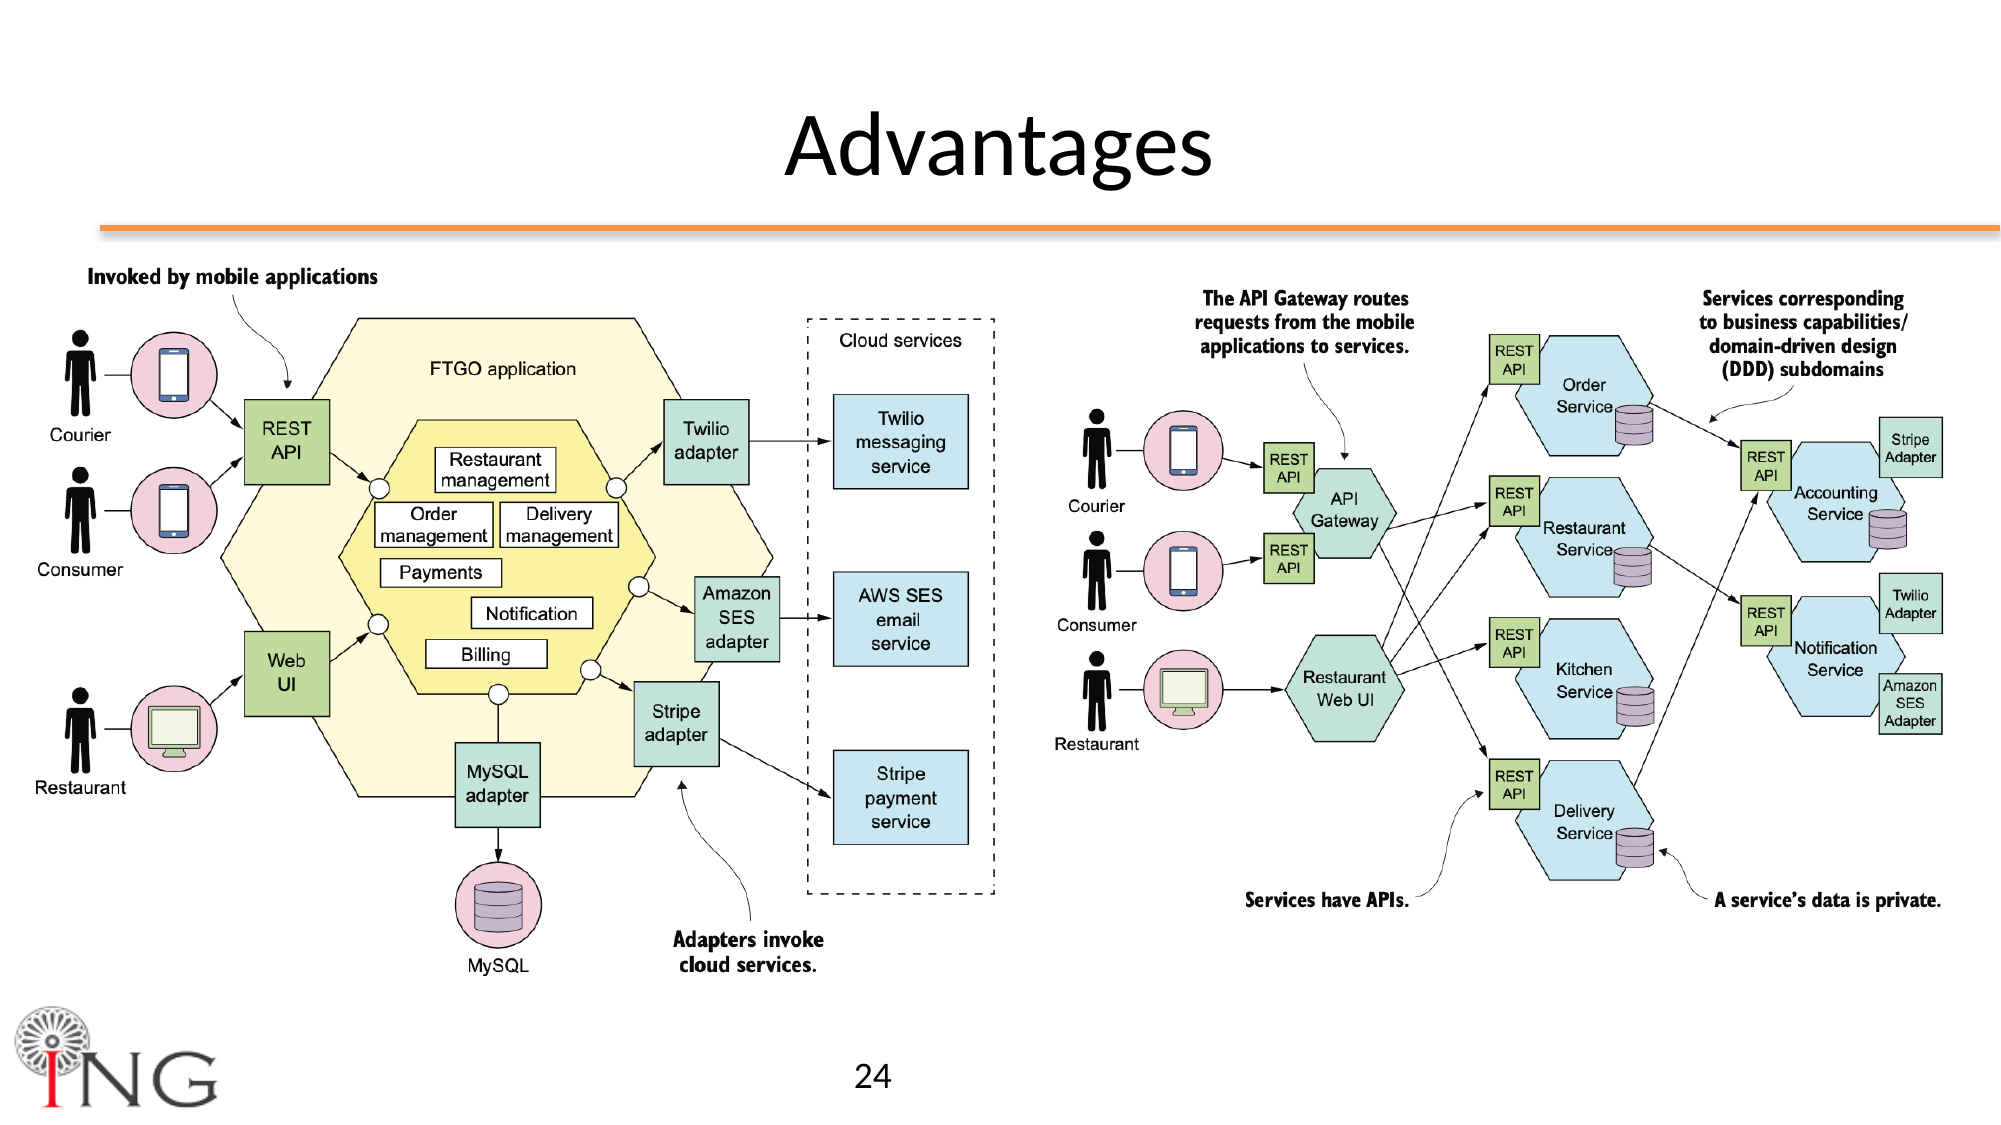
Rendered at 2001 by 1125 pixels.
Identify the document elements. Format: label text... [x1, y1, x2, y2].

slide_number 24 [839, 1043, 1900, 1104]
title Advantages [99, 45, 1900, 233]
picture [0, 255, 1997, 1125]
